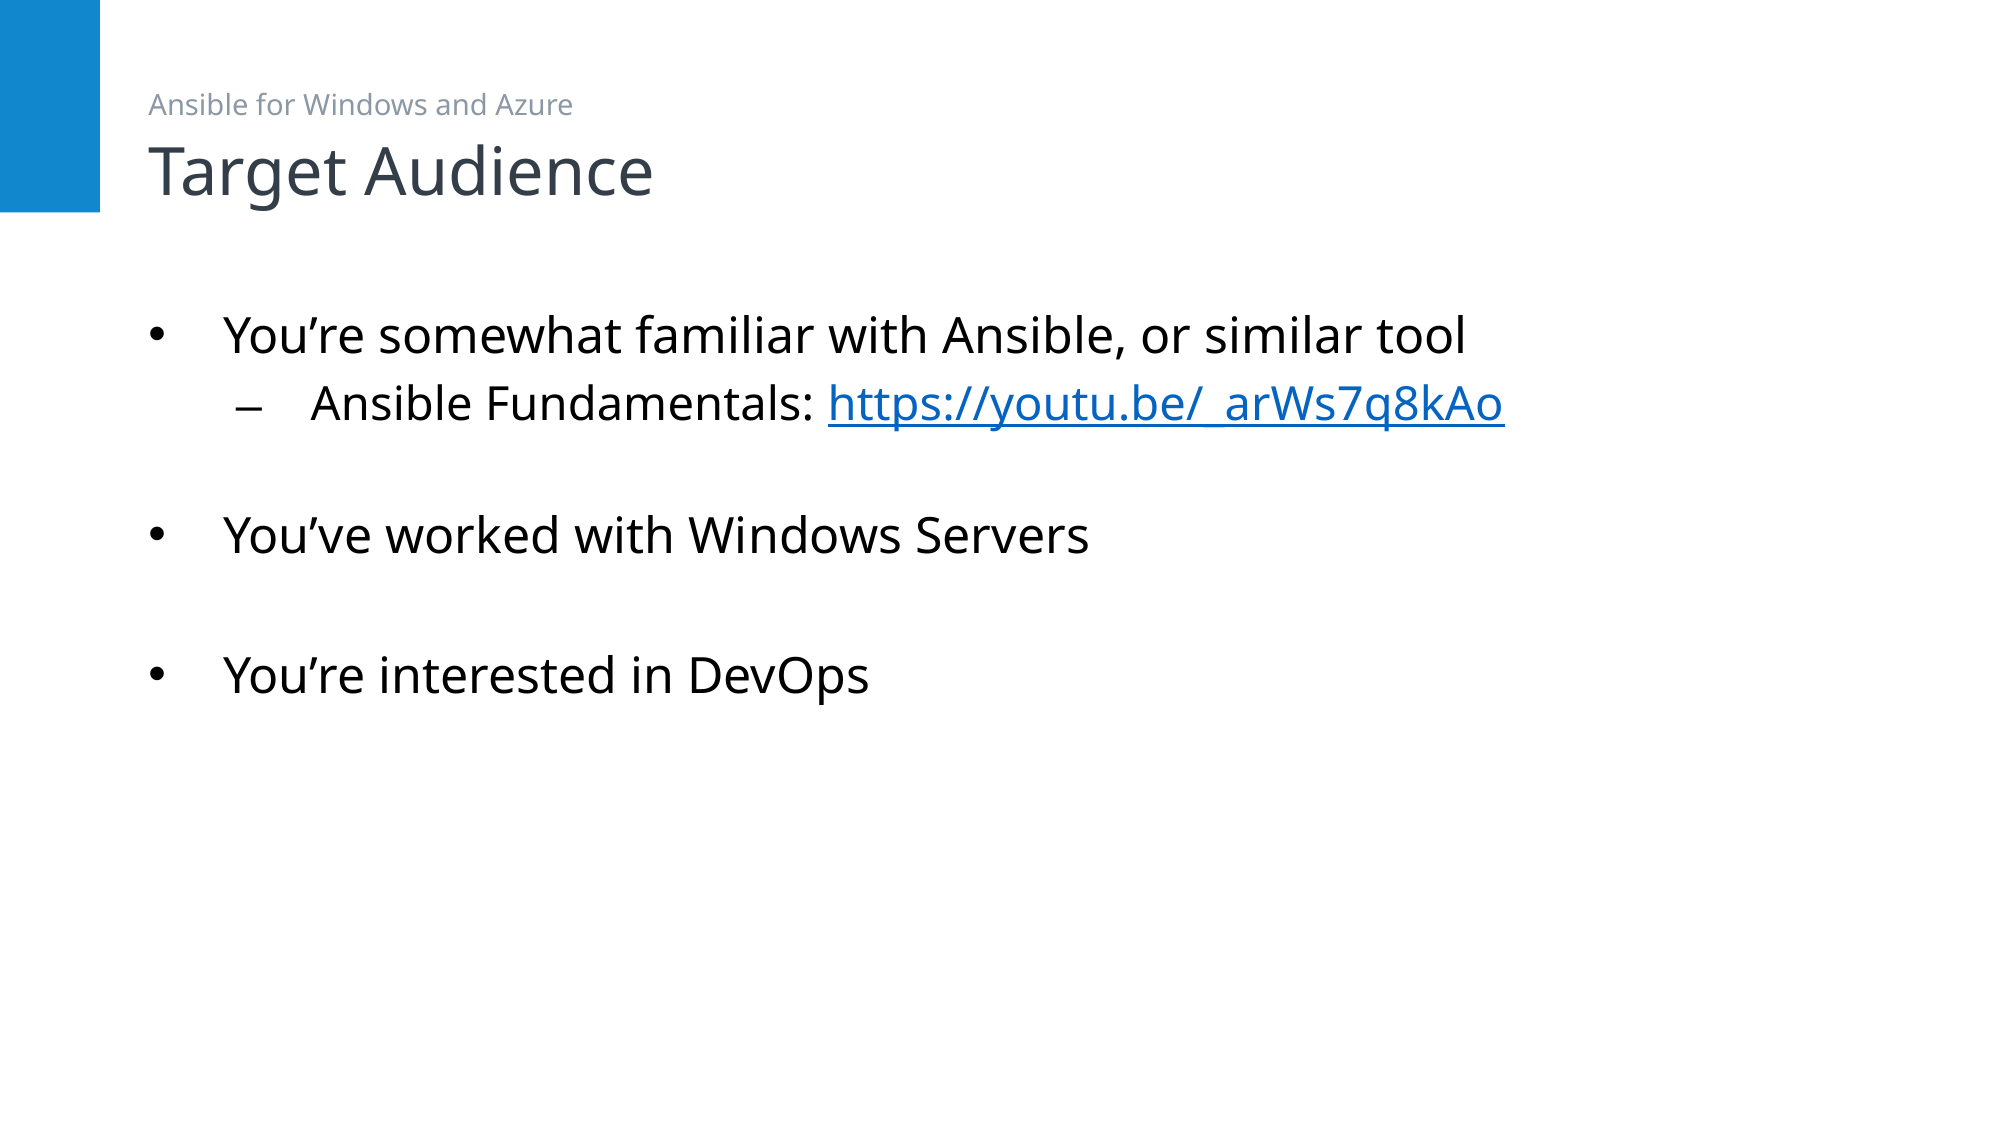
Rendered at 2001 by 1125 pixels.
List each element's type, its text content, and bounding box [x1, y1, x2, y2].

list Ansible for Windows and Azure [133, 79, 1234, 150]
title Target Audience [133, 75, 1800, 263]
list You’re somewhat familiar with Ansible, or similar tool Ansible Fundamentals: https://youtu.be/_arWs7q8kAo You’ve worked with Windows Servers You’re interested in DevOps [133, 295, 1884, 963]
